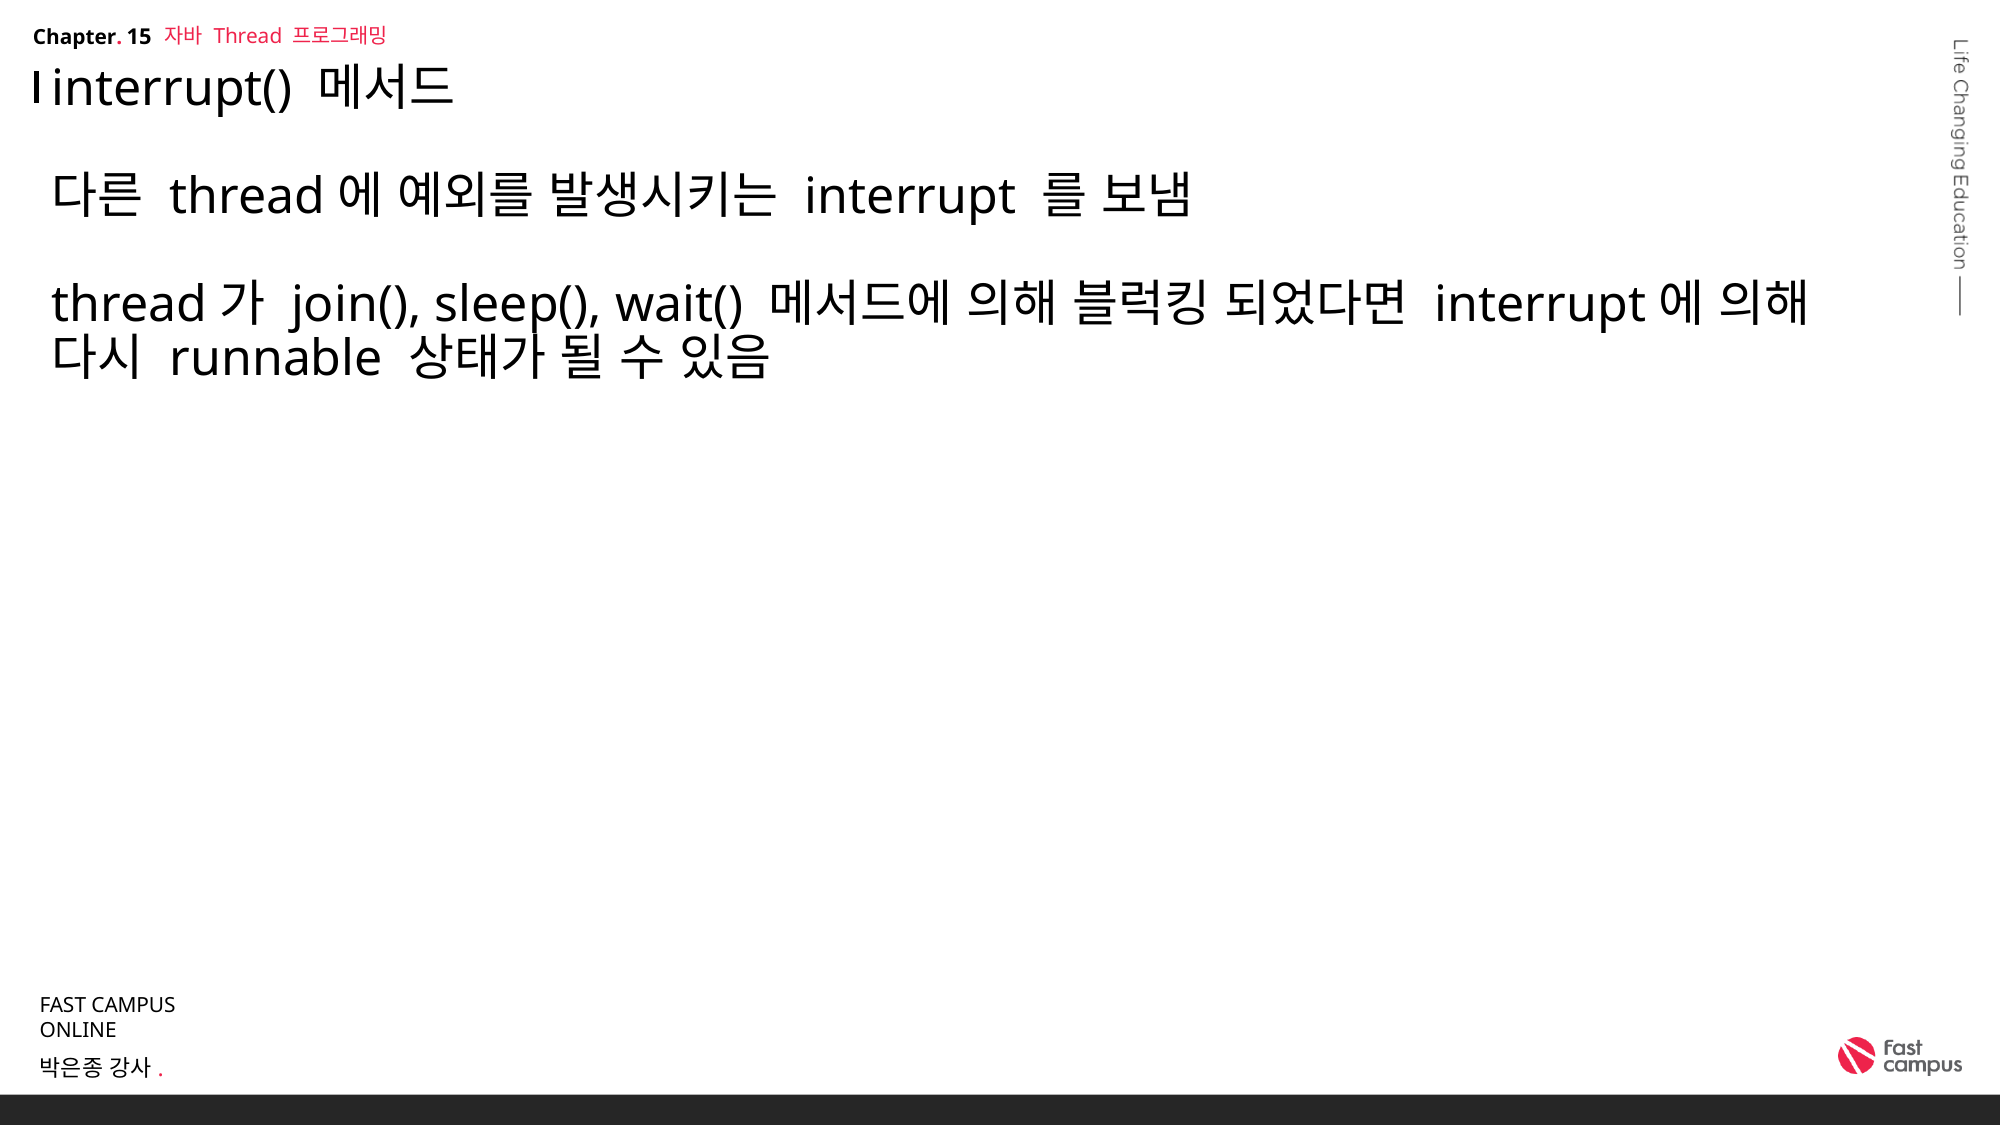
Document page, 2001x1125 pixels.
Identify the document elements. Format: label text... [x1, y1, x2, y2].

title interrupt() 메서드 다른 thread에 예외를 발생시키는 interrupt 를 보냄 thread가 join(), sleep(), wait() 메서드에 의해 블럭킹 되었다면 interrupt에 의해 다시 runnable 상태가 될 수 있음 [36, 54, 1830, 111]
picture [1942, 23, 1981, 316]
picture [1838, 1037, 1962, 1076]
list 자바 Thread 프로그래밍 [150, 18, 511, 55]
list 15 [111, 18, 150, 55]
